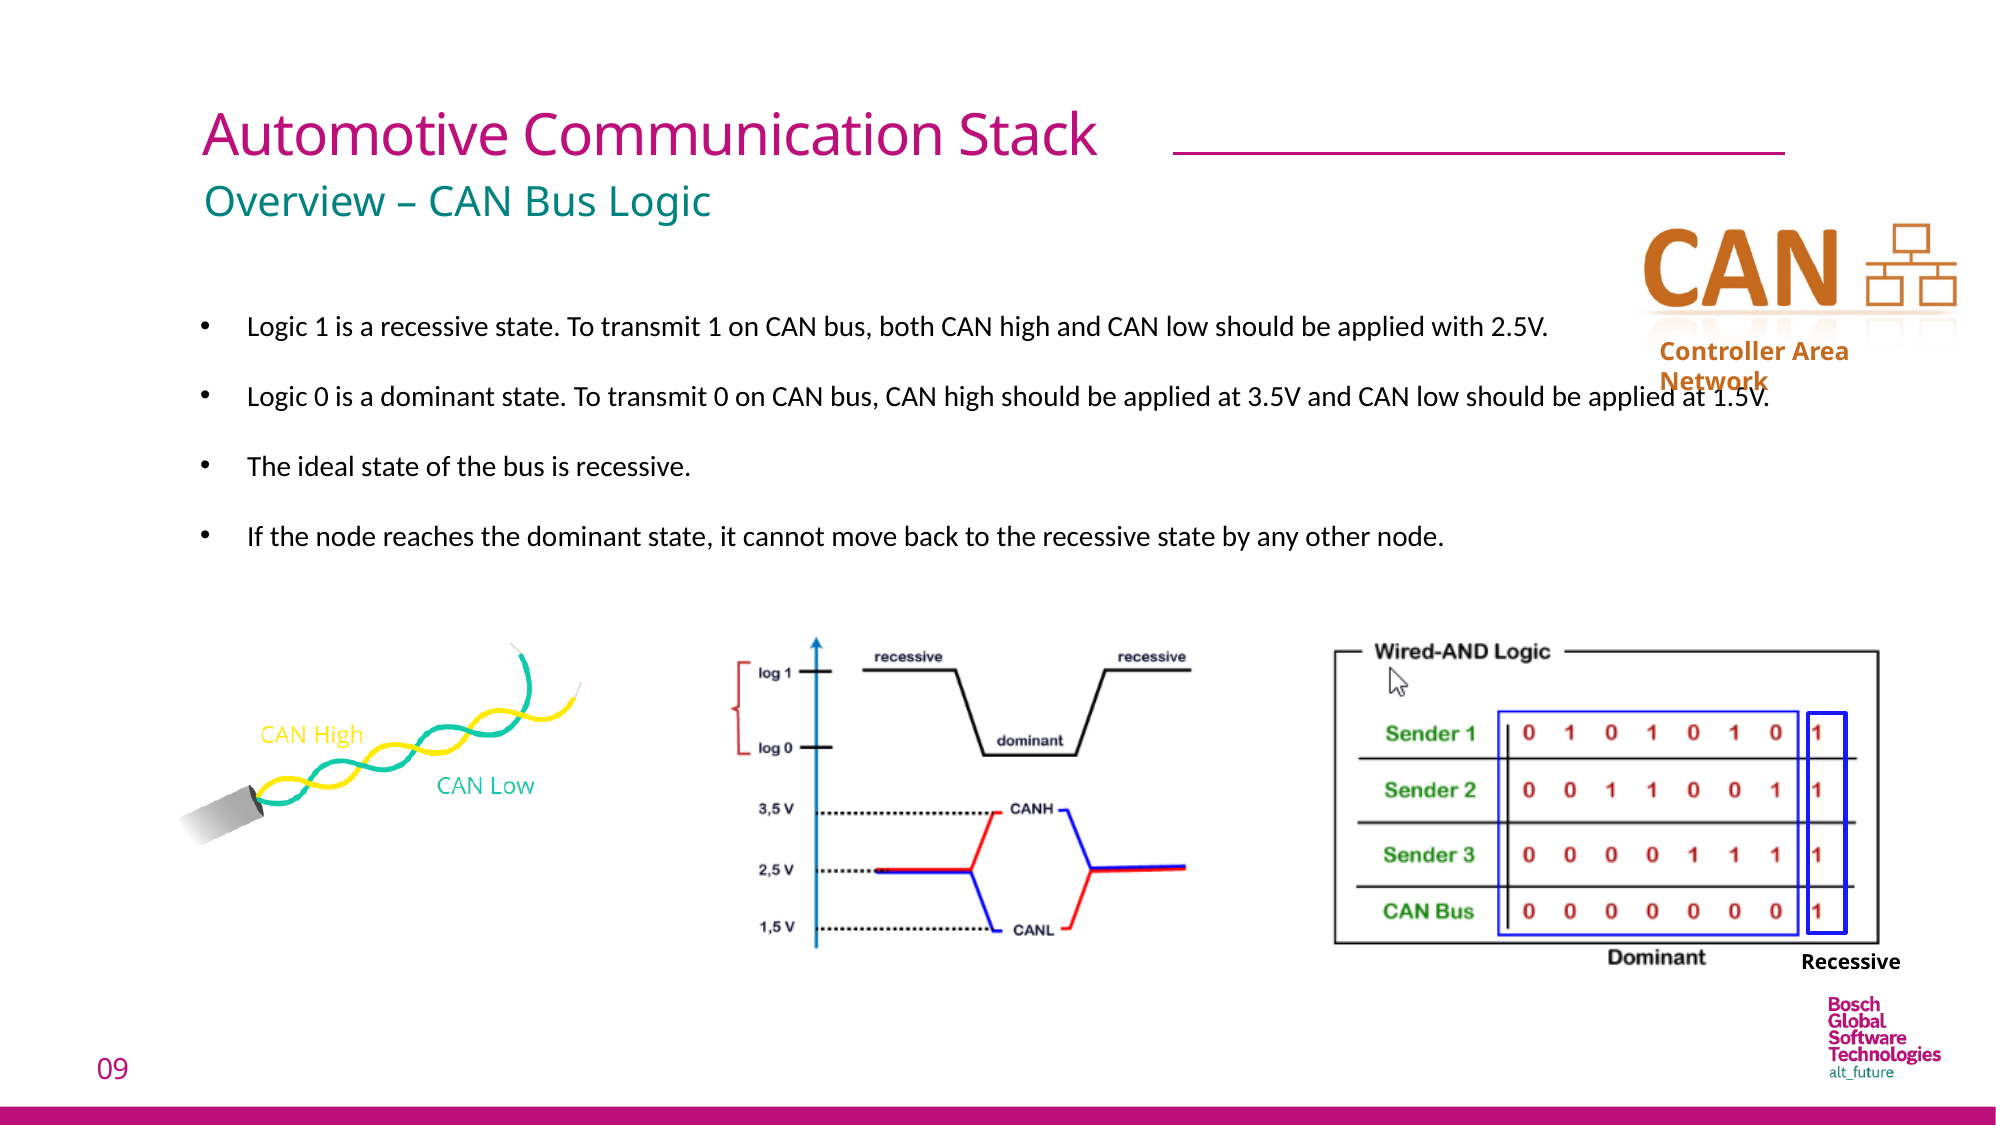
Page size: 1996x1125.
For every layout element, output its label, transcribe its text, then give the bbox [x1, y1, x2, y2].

text_box Overview – CAN Bus Logic [203, 169, 1473, 225]
text_box Logic 1 is a recessive state. To transmit 1 on CAN bus, both CAN high and CAN low should be applied with 2.5V. Logic 0 is a dominant state. To transmit 0 on CAN bus, CAN high should be applied at 3.5V and CAN low should be applied at 1.5V. The ideal state of the bus is recessive. If the node reaches the dominant state, it cannot move back to the recessive state by any other node. [185, 299, 1856, 595]
text_box [0, 1105, 1996, 1125]
text_box 09 [96, 1030, 147, 1085]
picture [710, 606, 1199, 967]
picture [1828, 996, 1941, 1080]
picture [169, 636, 591, 864]
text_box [1635, 167, 1967, 374]
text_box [1297, 616, 1931, 982]
text_box Automotive Communication Stack [202, 112, 1261, 168]
